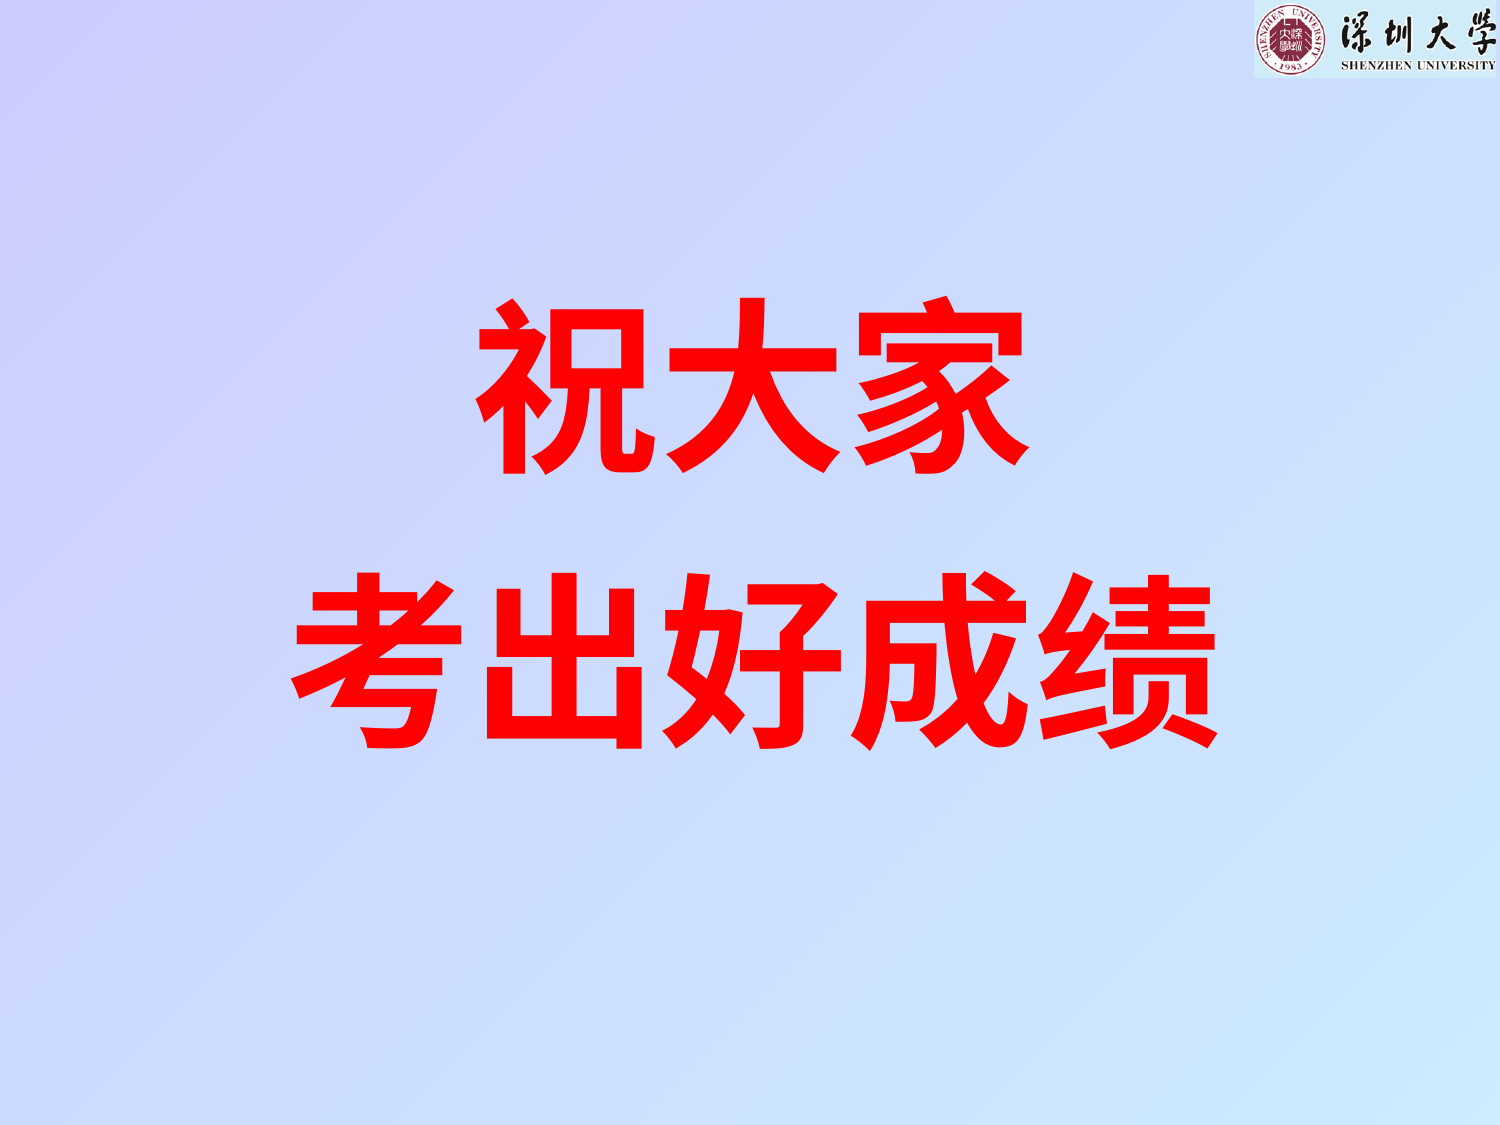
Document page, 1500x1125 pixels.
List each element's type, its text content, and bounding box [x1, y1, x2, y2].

picture [1254, 0, 1496, 78]
text_box 祝大家 考出好成绩 [114, 262, 1392, 838]
